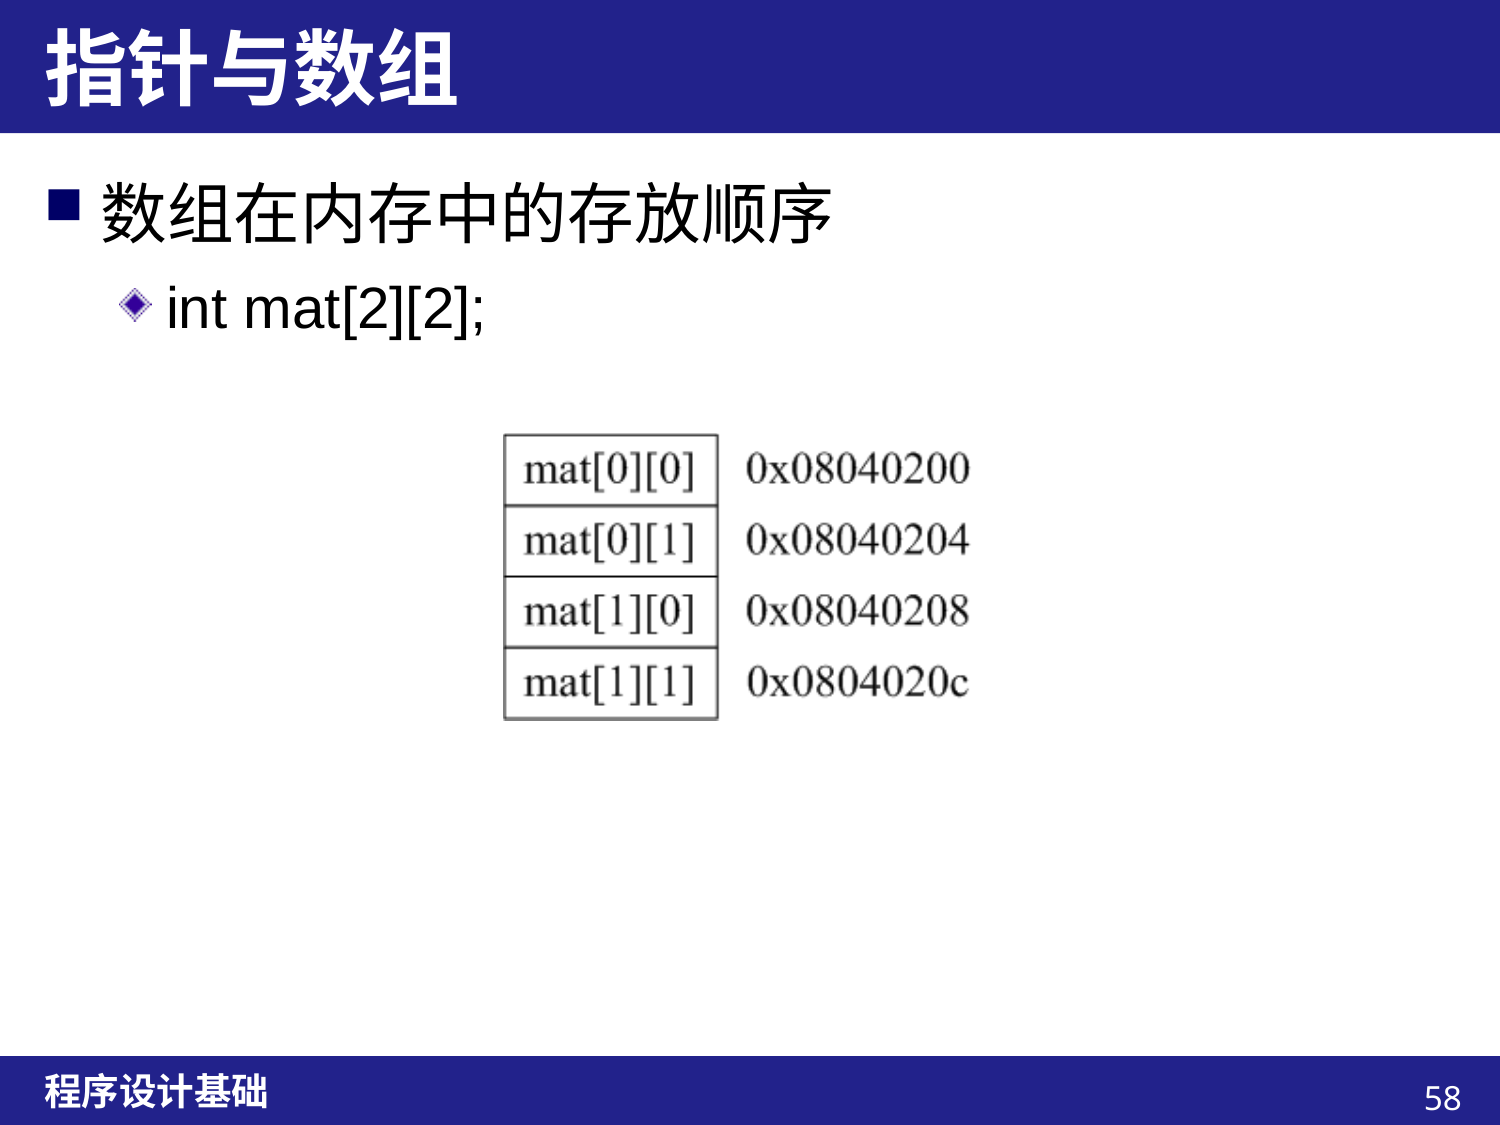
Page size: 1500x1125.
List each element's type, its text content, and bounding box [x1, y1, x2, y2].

picture [119, 288, 152, 322]
title 指针与数组 [29, 0, 1469, 134]
list 数组在内存中的存放顺序 int mat[2][2]; [29, 156, 1469, 1034]
picture [503, 433, 973, 721]
